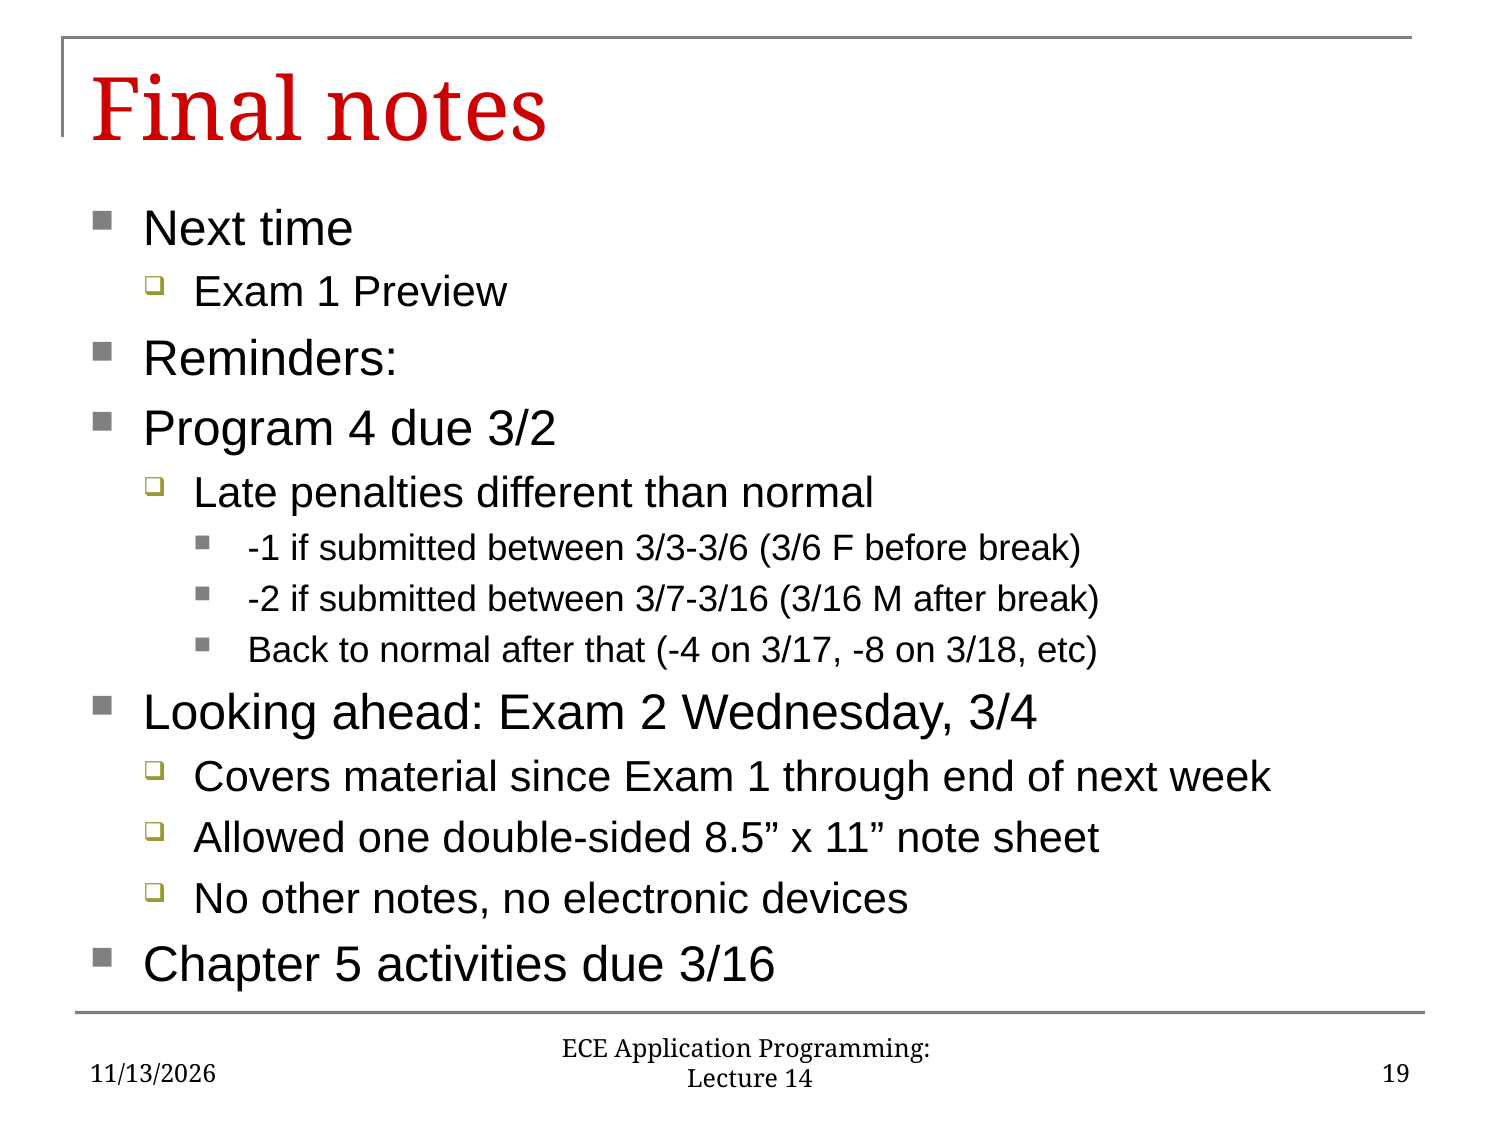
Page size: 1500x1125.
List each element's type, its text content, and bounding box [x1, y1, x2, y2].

title Final notes [75, 45, 1425, 163]
footer ECE Application Programming: Lecture 14 [512, 1024, 988, 1101]
list Next time Exam 1 Preview Reminders: Program 4 due 3/2 Late penalties different than normal -1 if submitted between 3/3-3/6 (3/6 F before break) -2 if submitted between 3/7-3/16 (3/16 M after break) Back to normal after that (-4 on 3/17, -8 on 3/18, etc) Looking ahead: Exam 2 Wednesday, 3/4 Covers material since Exam 1 through end of next week Allowed one double-sided 8.5” x 11” note sheet No other notes, no electronic devices Chapter 5 activities due 3/16 [75, 187, 1425, 1006]
slide_number 19 [1074, 1023, 1426, 1100]
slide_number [74, 1023, 426, 1100]
